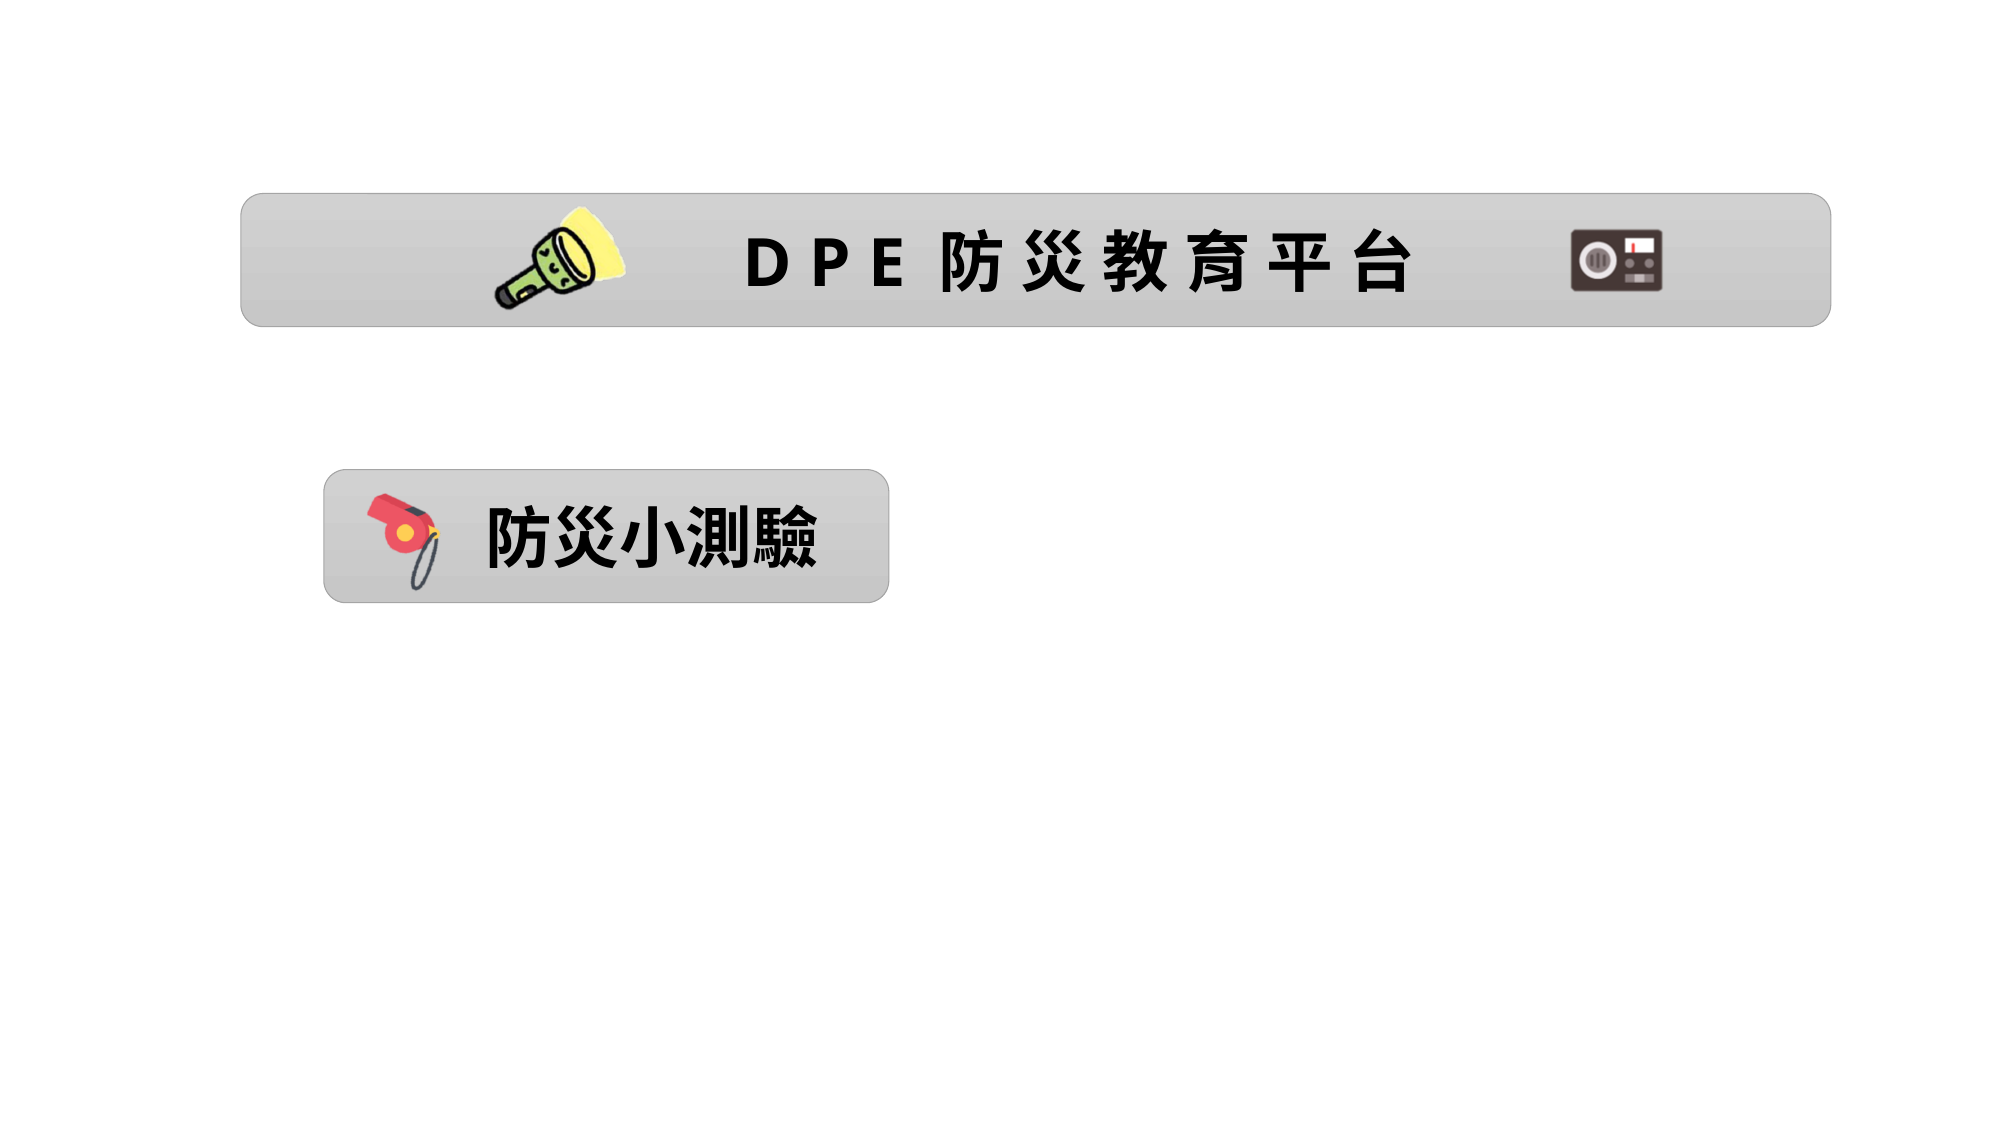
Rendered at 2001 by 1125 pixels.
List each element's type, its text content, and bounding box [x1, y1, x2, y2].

text_box 防災小測驗 [494, 469, 890, 604]
text_box D P E 防 災 教 育 平 台 [240, 192, 580, 328]
text_box D P E 防 災 教 育 平 台 [582, 192, 1832, 328]
picture [477, 192, 647, 360]
picture [323, 458, 494, 614]
picture [1524, 182, 1715, 323]
